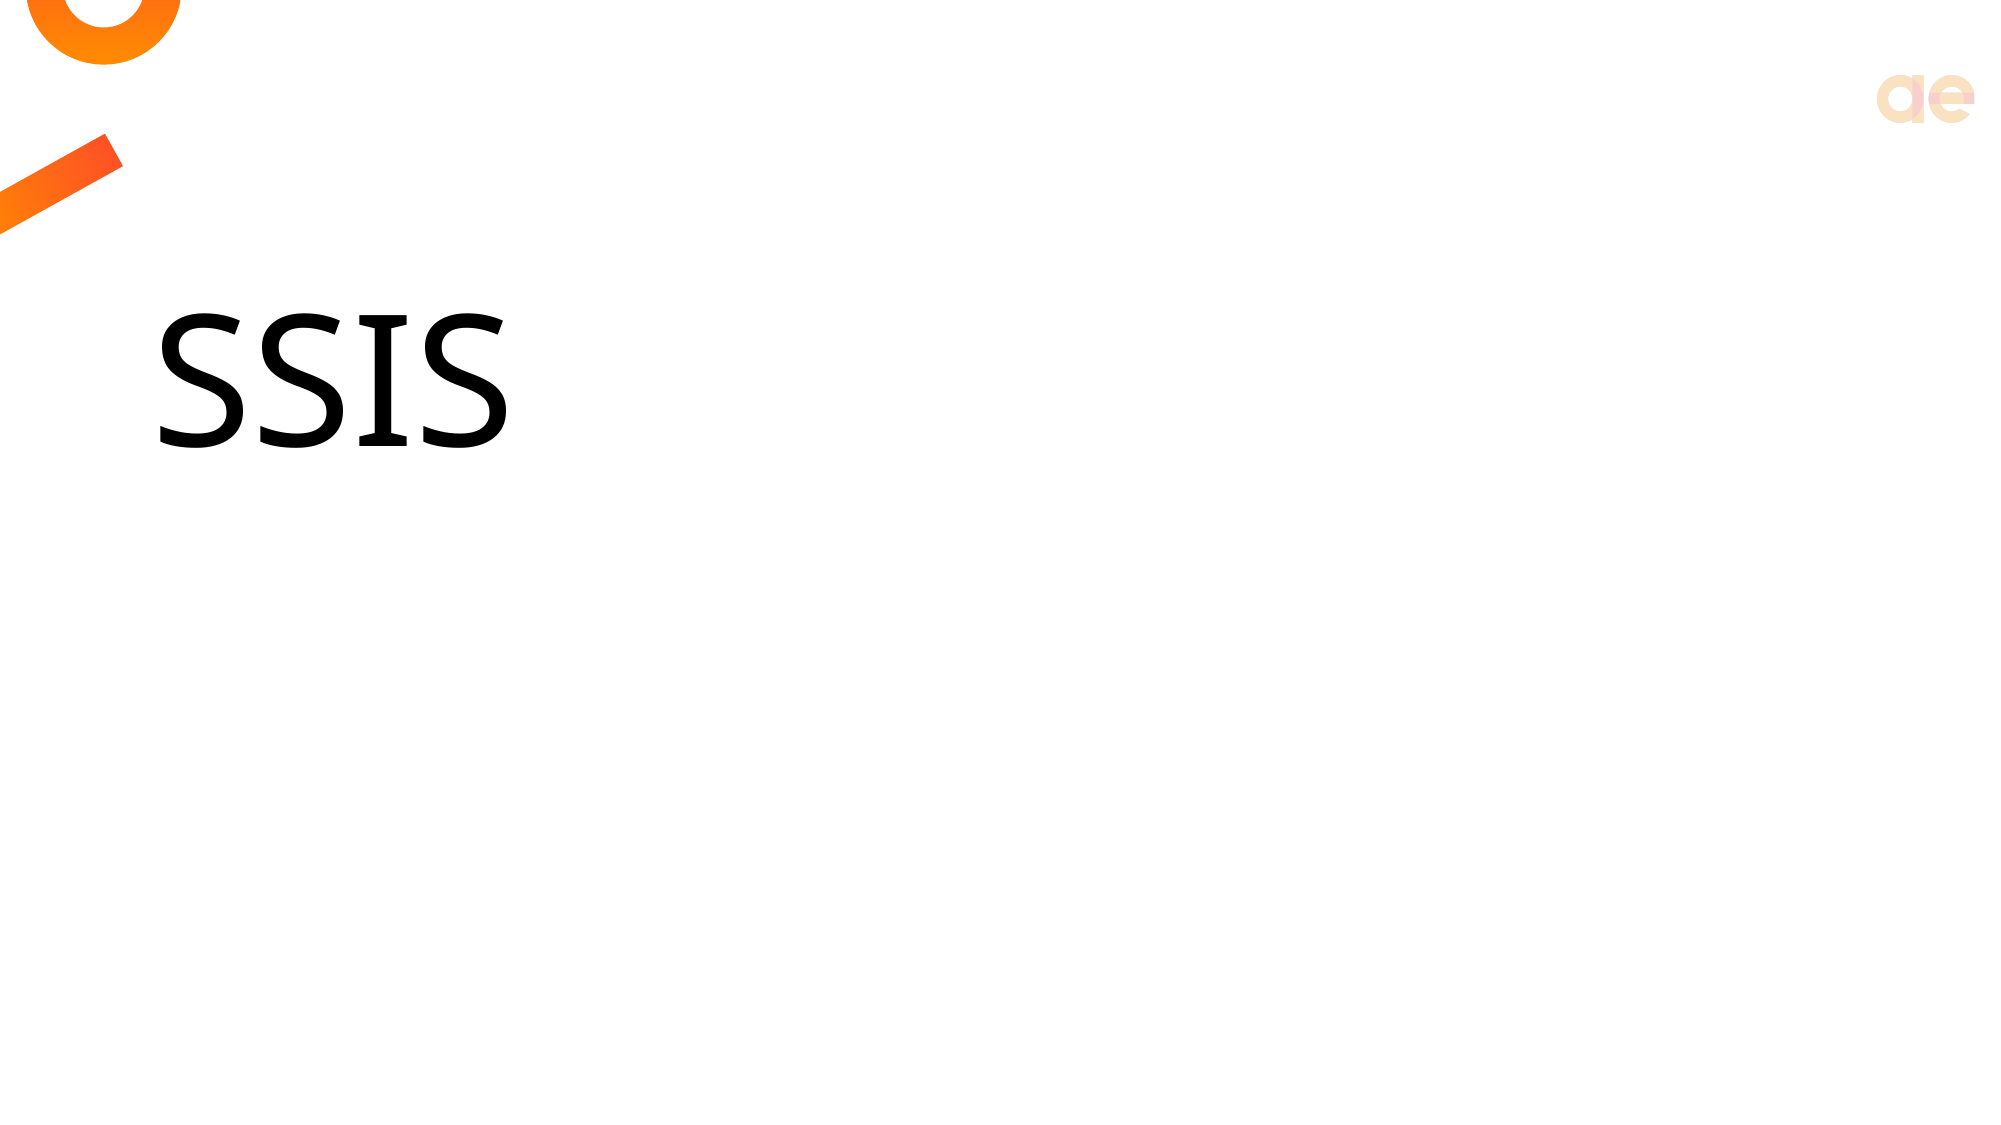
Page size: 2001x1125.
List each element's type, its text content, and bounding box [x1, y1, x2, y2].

title SSIS [136, 280, 1862, 749]
picture [1877, 75, 1975, 123]
